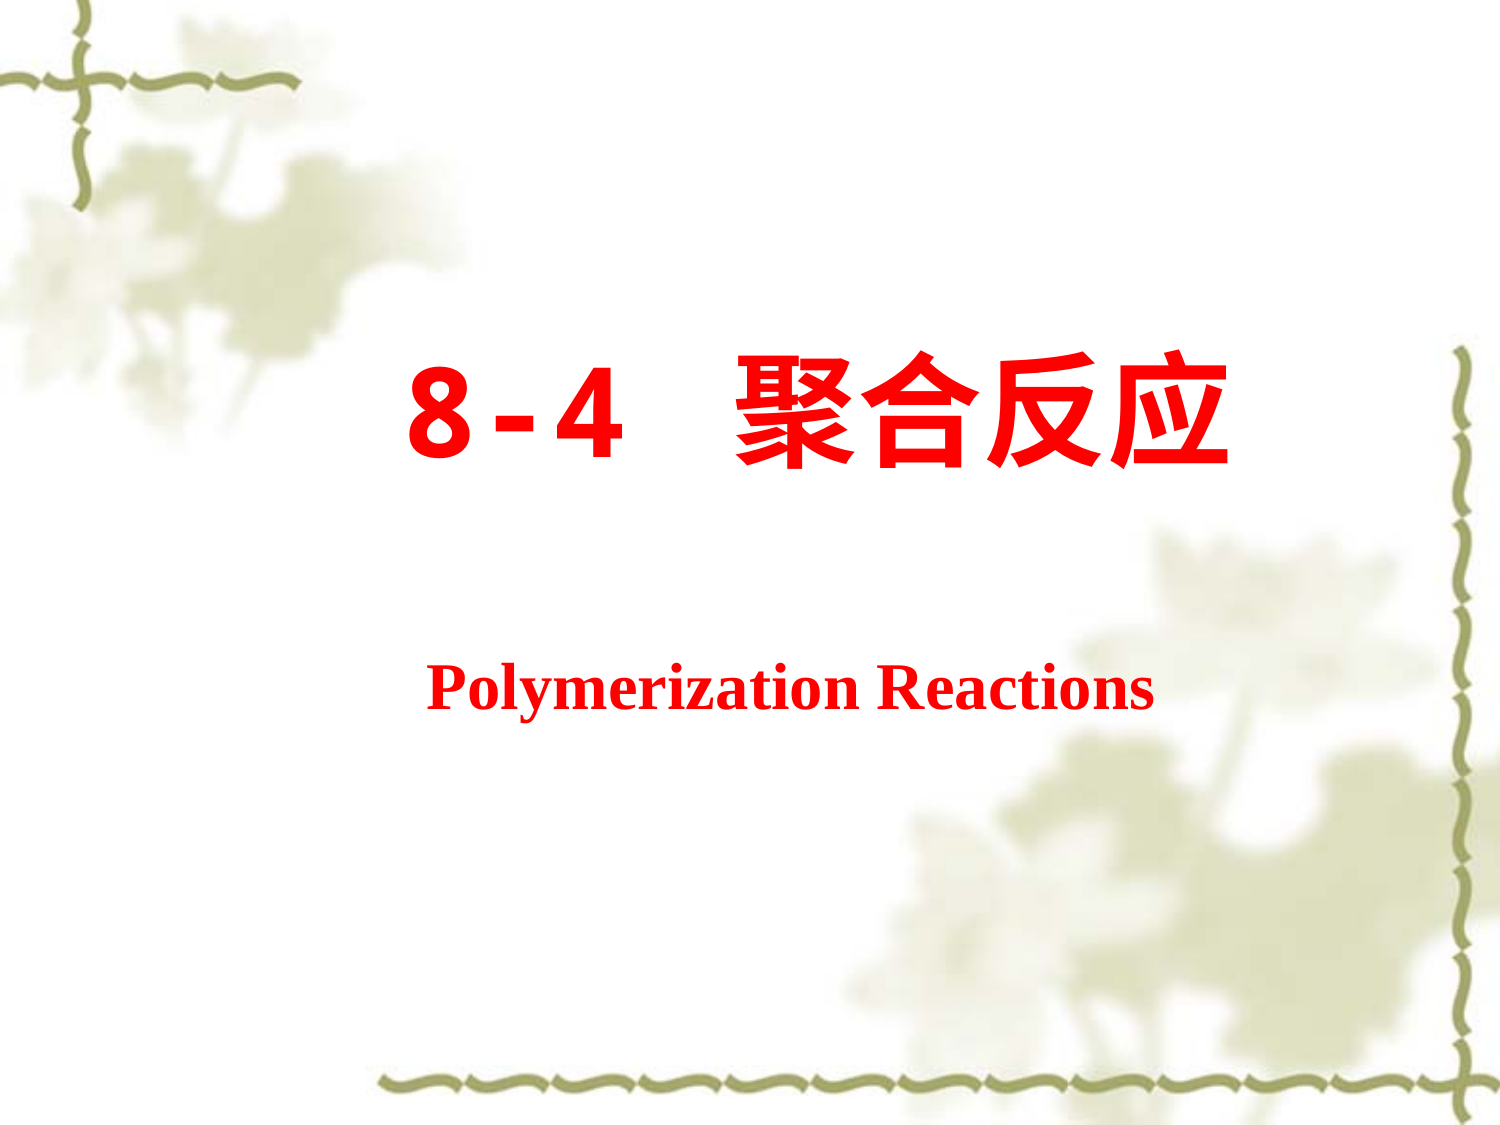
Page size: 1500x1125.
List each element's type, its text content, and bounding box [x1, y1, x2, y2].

picture [0, 0, 1500, 1125]
text_box Polymerization Reactions [295, 635, 1288, 730]
text_box 8-4 聚合反应 [387, 262, 1257, 554]
